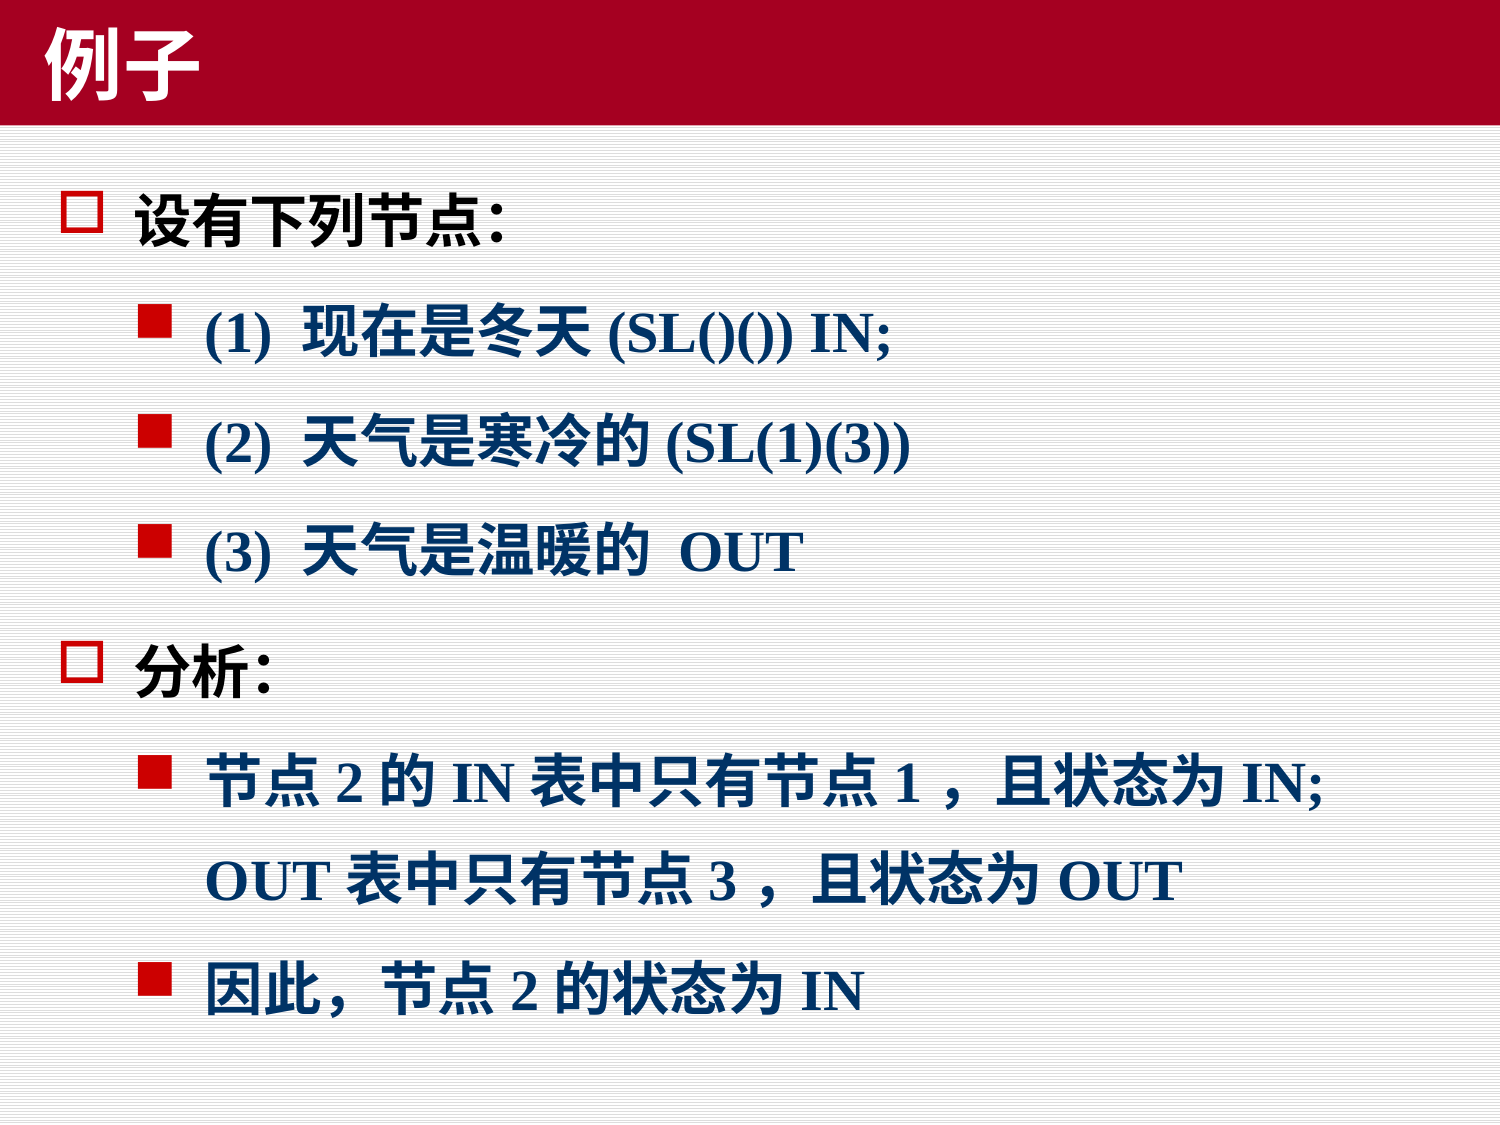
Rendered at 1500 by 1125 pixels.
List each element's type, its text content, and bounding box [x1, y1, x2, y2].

title 例子 [0, 0, 1500, 126]
list 设有下列节点： (1) 现在是冬天(SL()()) IN; (2) 天气是寒冷的(SL(1)(3)) (3) 天气是温暖的 OUT 分析： 节点2的IN表中只有节点1，且状态为IN; OUT表中只有节点3，且状态为OUT 因此，节点2的状态为IN [41, 148, 1459, 1035]
